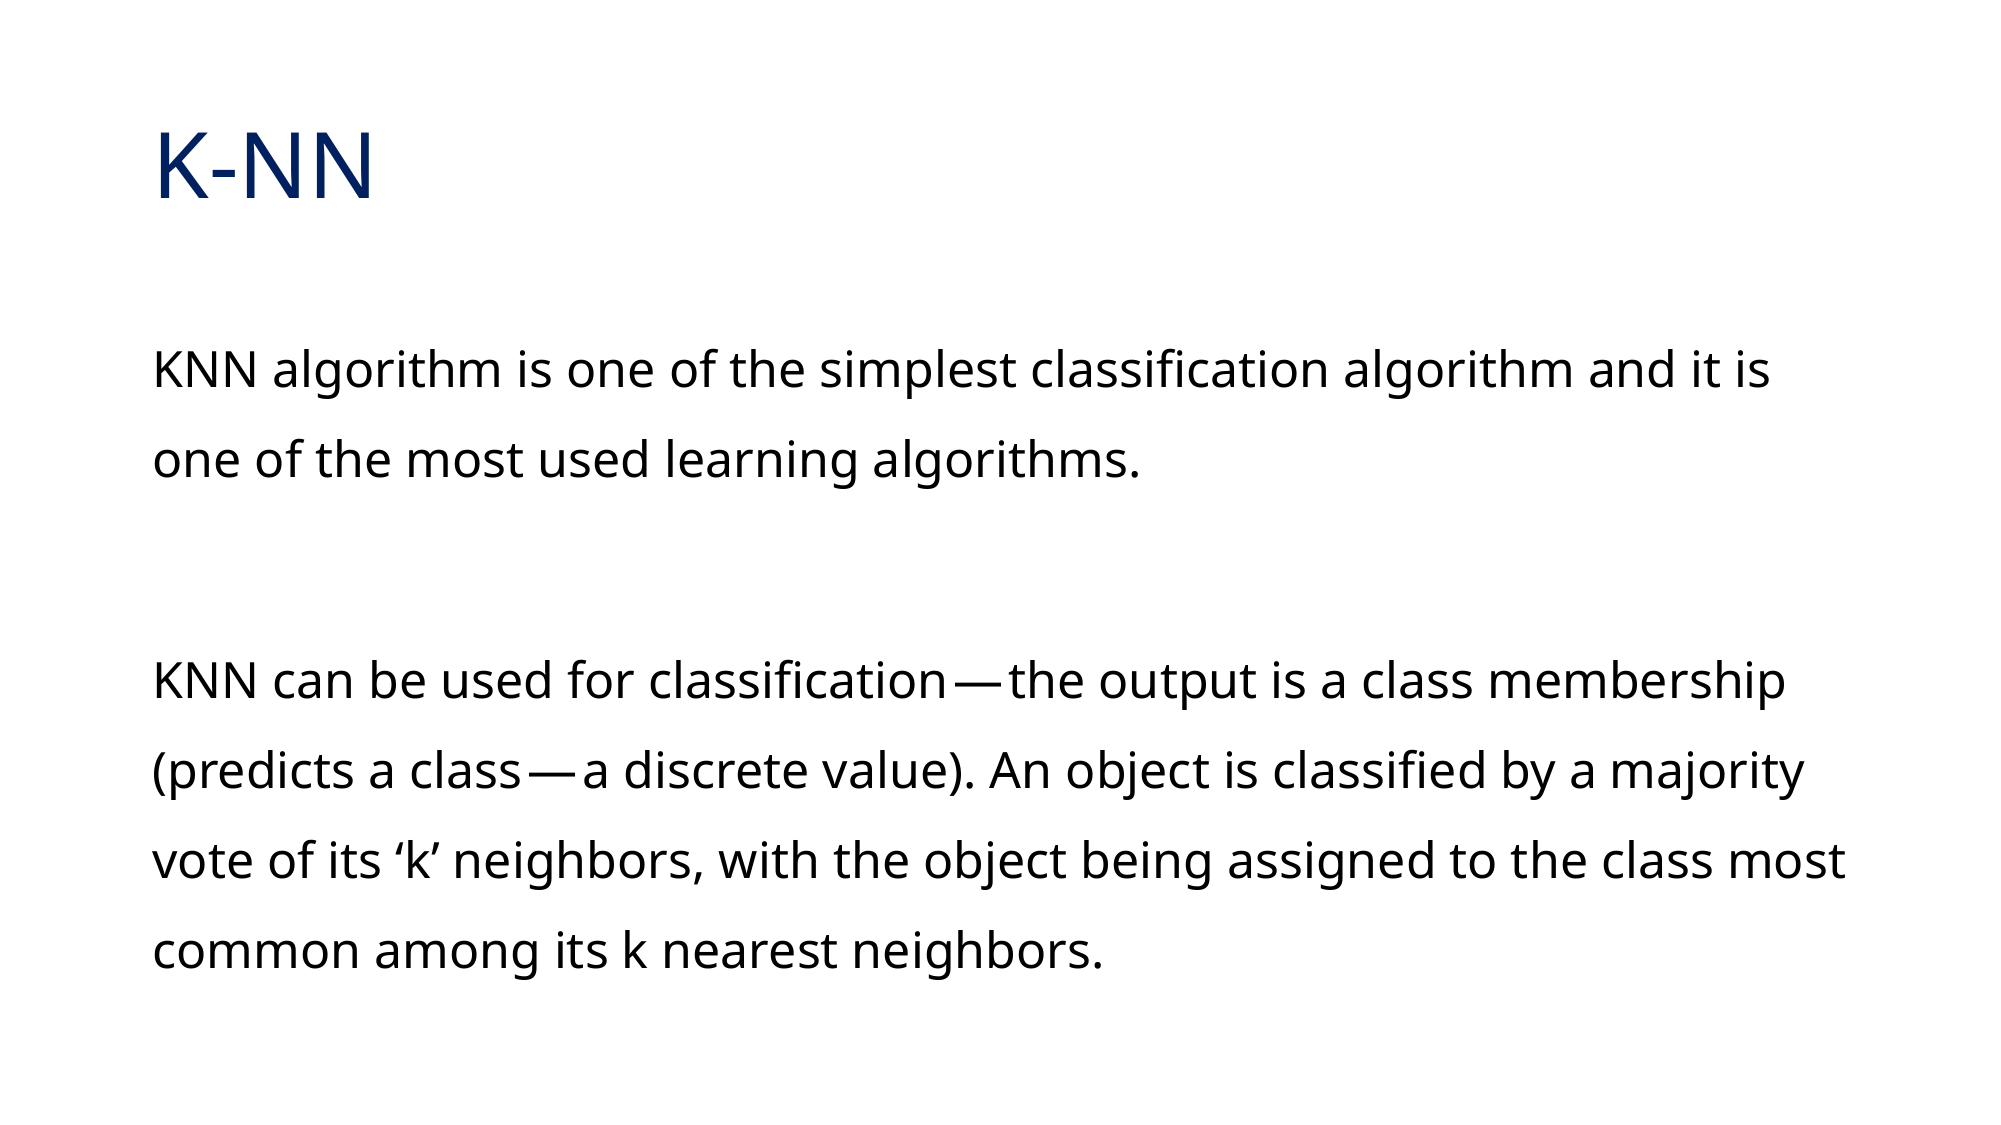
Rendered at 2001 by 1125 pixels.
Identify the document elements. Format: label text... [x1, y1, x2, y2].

list KNN algorithm is one of the simplest classification algorithm and it is one of the most used learning algorithms. KNN can be used for classification — the output is a class membership (predicts a class — a discrete value). An object is classified by a majority vote of its ‘k’ neighbors, with the object being assigned to the class most common among its k nearest neighbors. [137, 299, 1863, 1014]
title K-NN [137, 59, 1863, 278]
